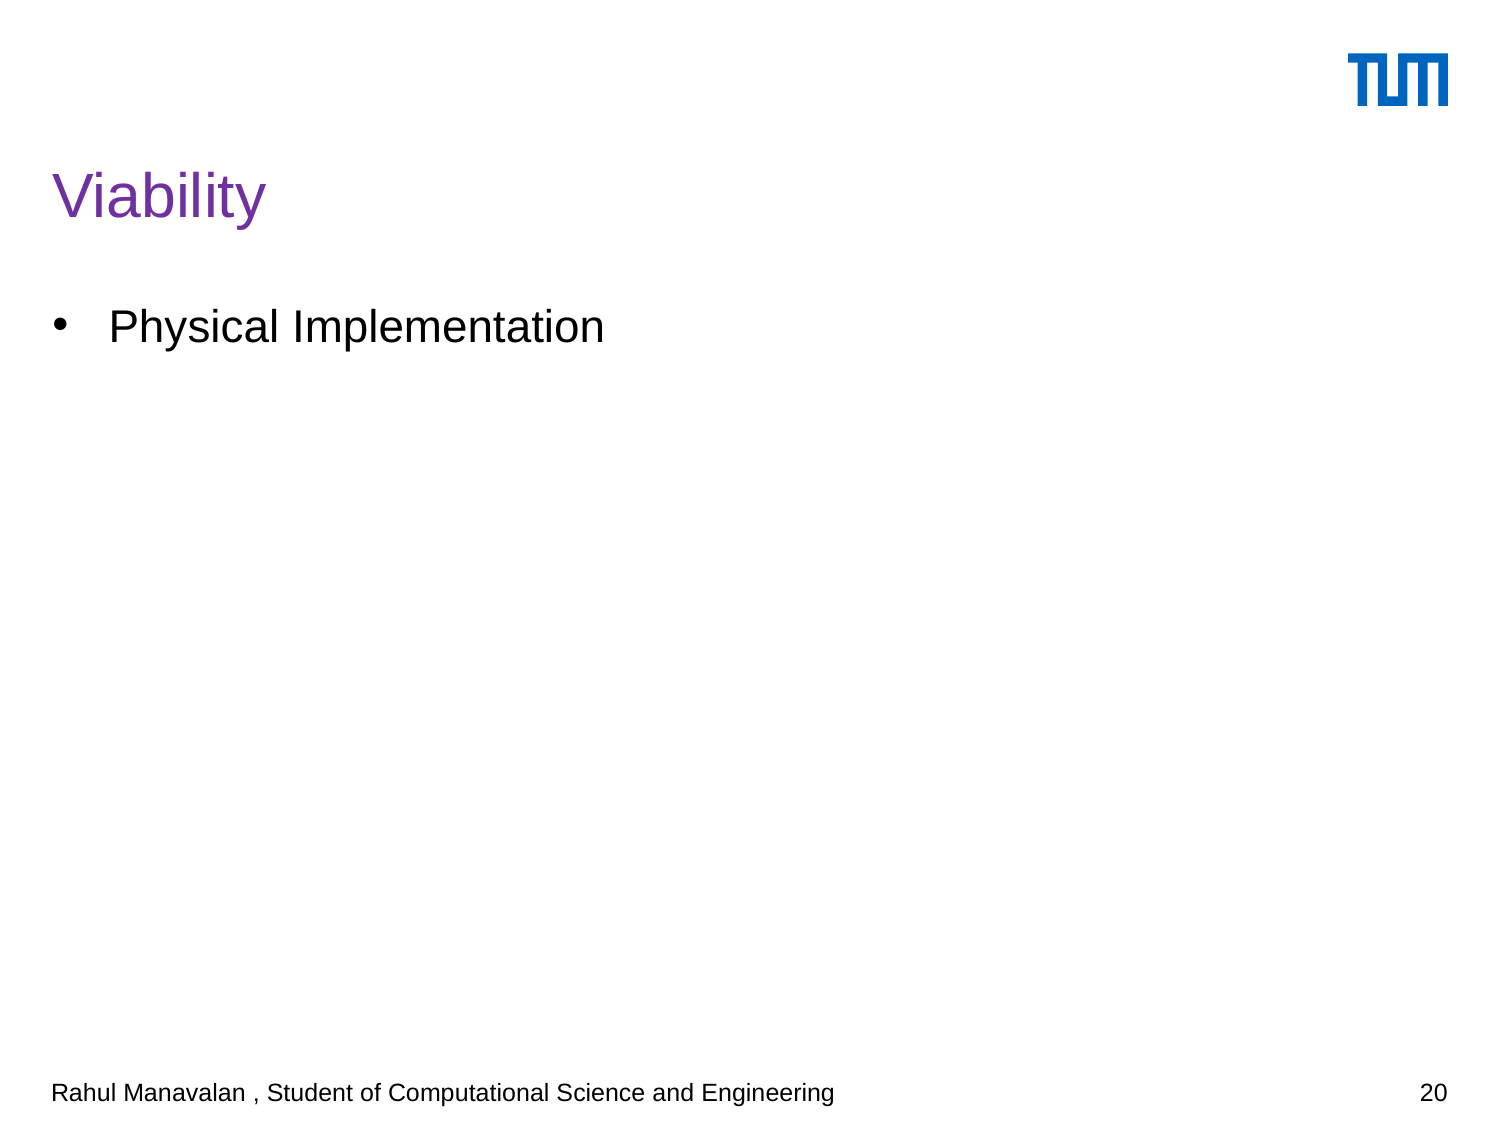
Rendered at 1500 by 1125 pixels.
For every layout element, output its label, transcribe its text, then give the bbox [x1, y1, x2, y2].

title Viability [52, 162, 1449, 231]
slide_number 20 [1112, 1061, 1448, 1122]
list Physical Implementation [52, 288, 1449, 1061]
footer Rahul Manavalan , Student of Computational Science and Engineering [51, 1061, 1112, 1122]
